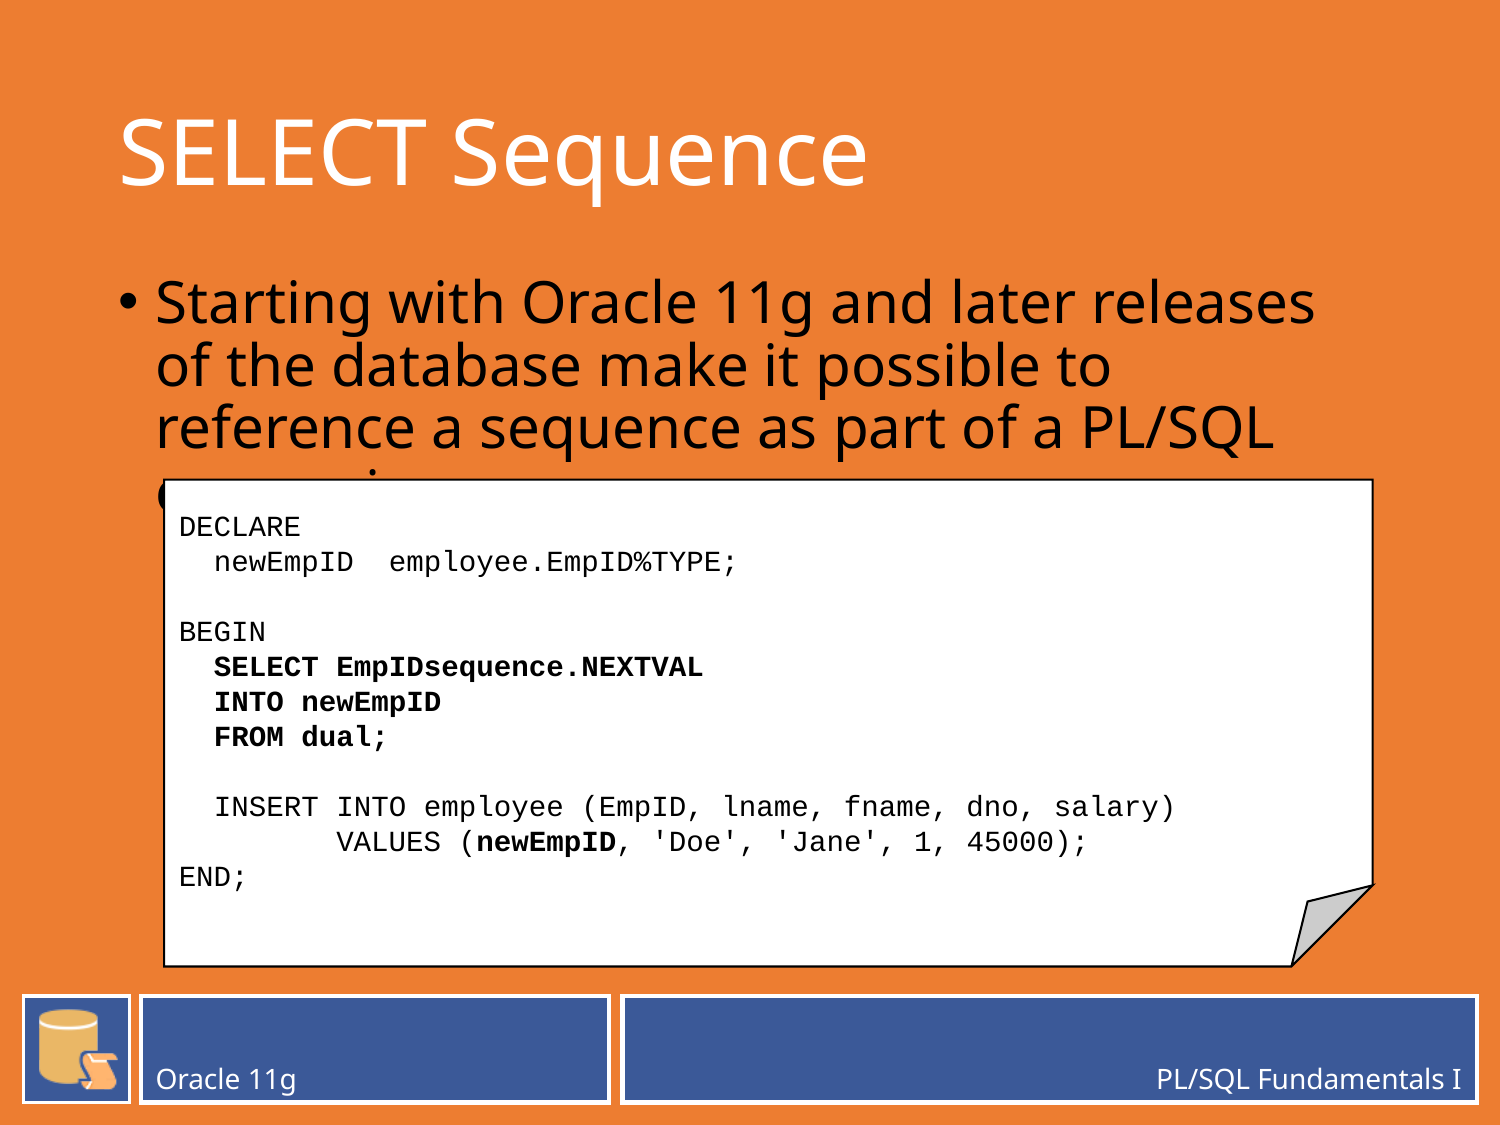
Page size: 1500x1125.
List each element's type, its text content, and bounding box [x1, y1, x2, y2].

list Starting with Oracle 11g and later releases of the database make it possible to reference a sequence as part of a PL/SQL expression. [103, 265, 1397, 990]
text_box DECLARE newEmpID employee.EmpID%TYPE; BEGIN SELECT EmpIDsequence.NEXTVAL INTO newEmpID FROM dual; INSERT INTO employee (EmpID, lname, fname, dno, salary) VALUES (newEmpID, 'Doe', 'Jane', 1, 45000); END; [163, 478, 1376, 968]
picture [34, 1007, 119, 1092]
title SELECT Sequence [103, 59, 1397, 252]
